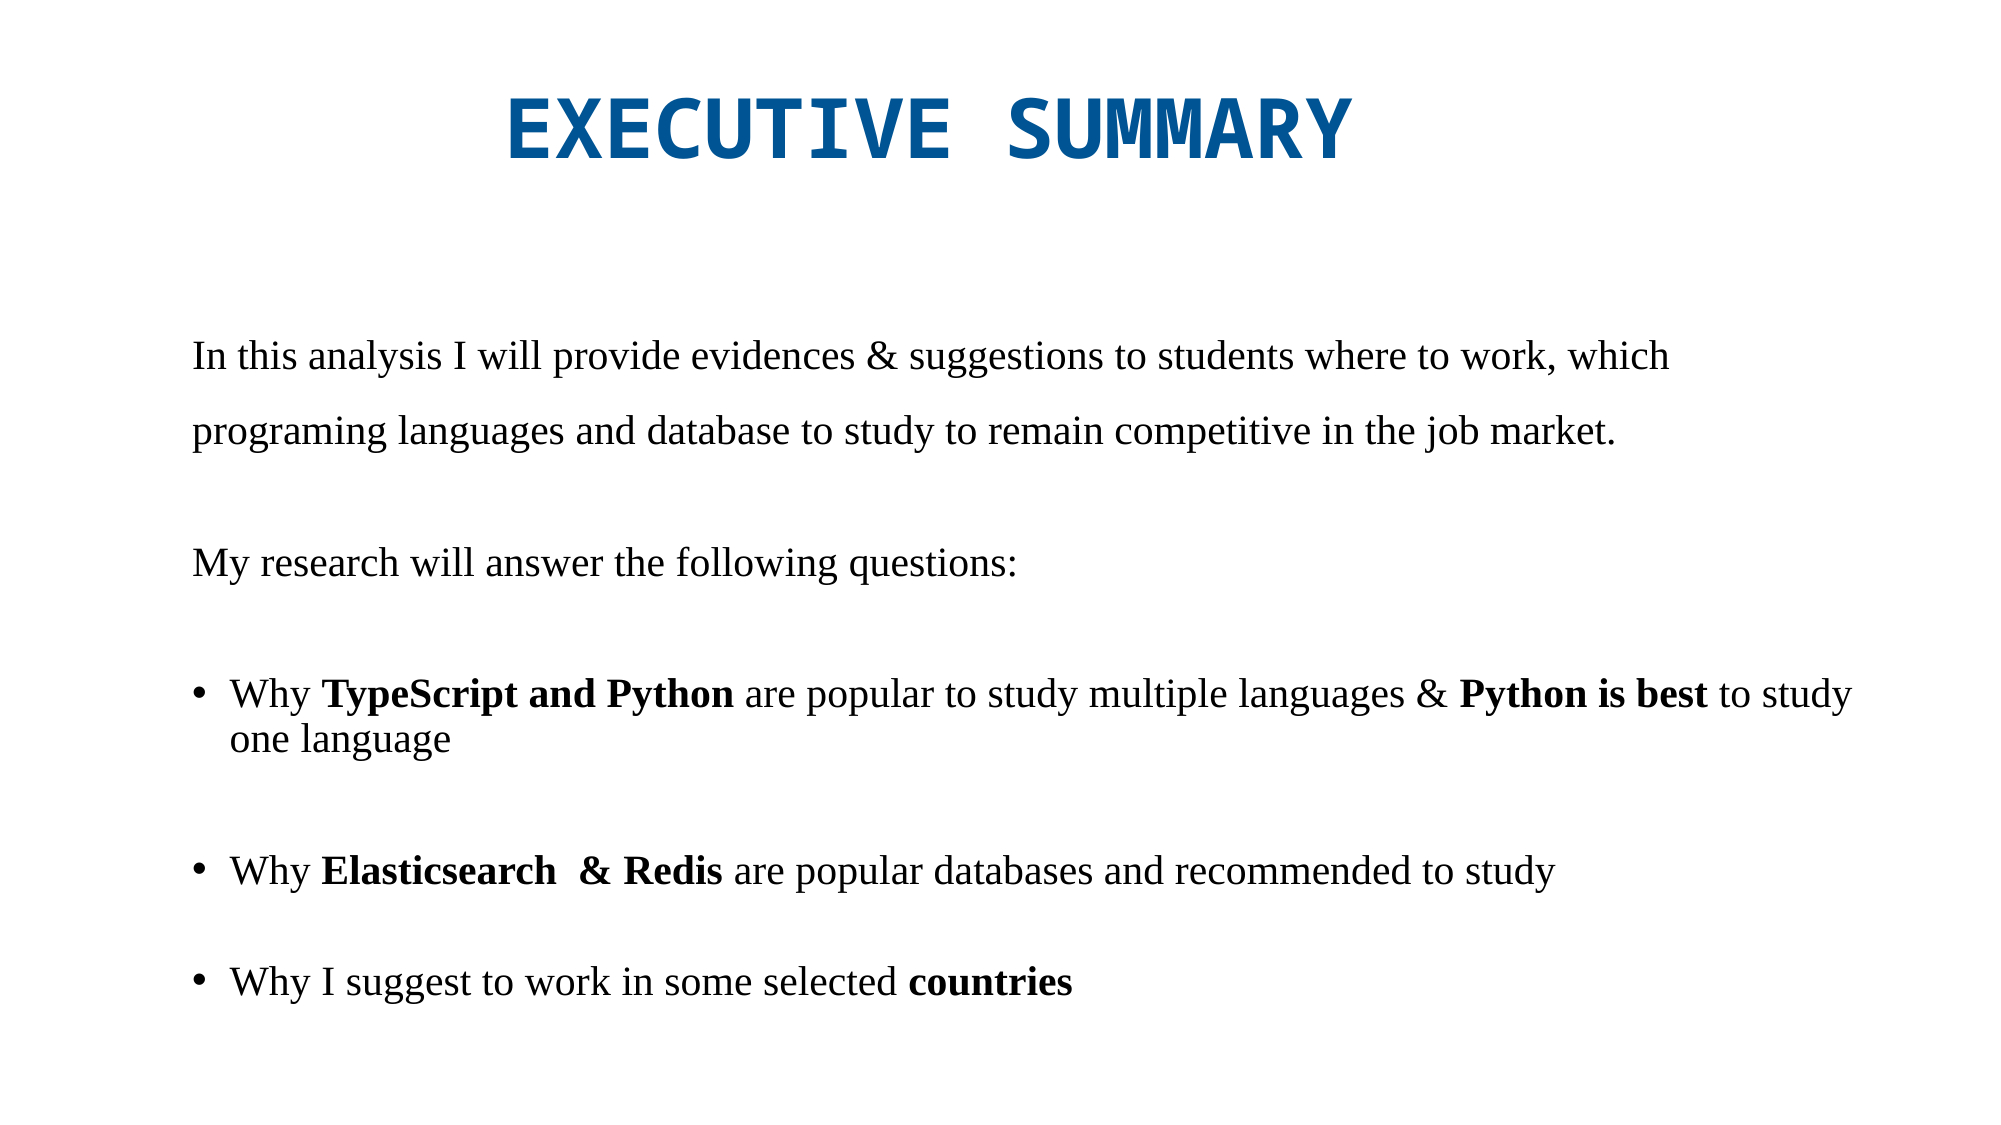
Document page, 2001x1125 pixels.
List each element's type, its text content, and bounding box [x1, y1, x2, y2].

text_box EXECUTIVE SUMMARY [489, 48, 1413, 215]
text_box In this analysis I will provide evidences & suggestions to students where to work, which programing languages and database to study to remain competitive in the job market. My research will answer the following questions: Why TypeScript and Python are popular to study multiple languages & Python is best to study one language Why Elasticsearch & Redis are popular databases and recommended to study Why I suggest to work in some selected countries [177, 295, 1878, 1032]
